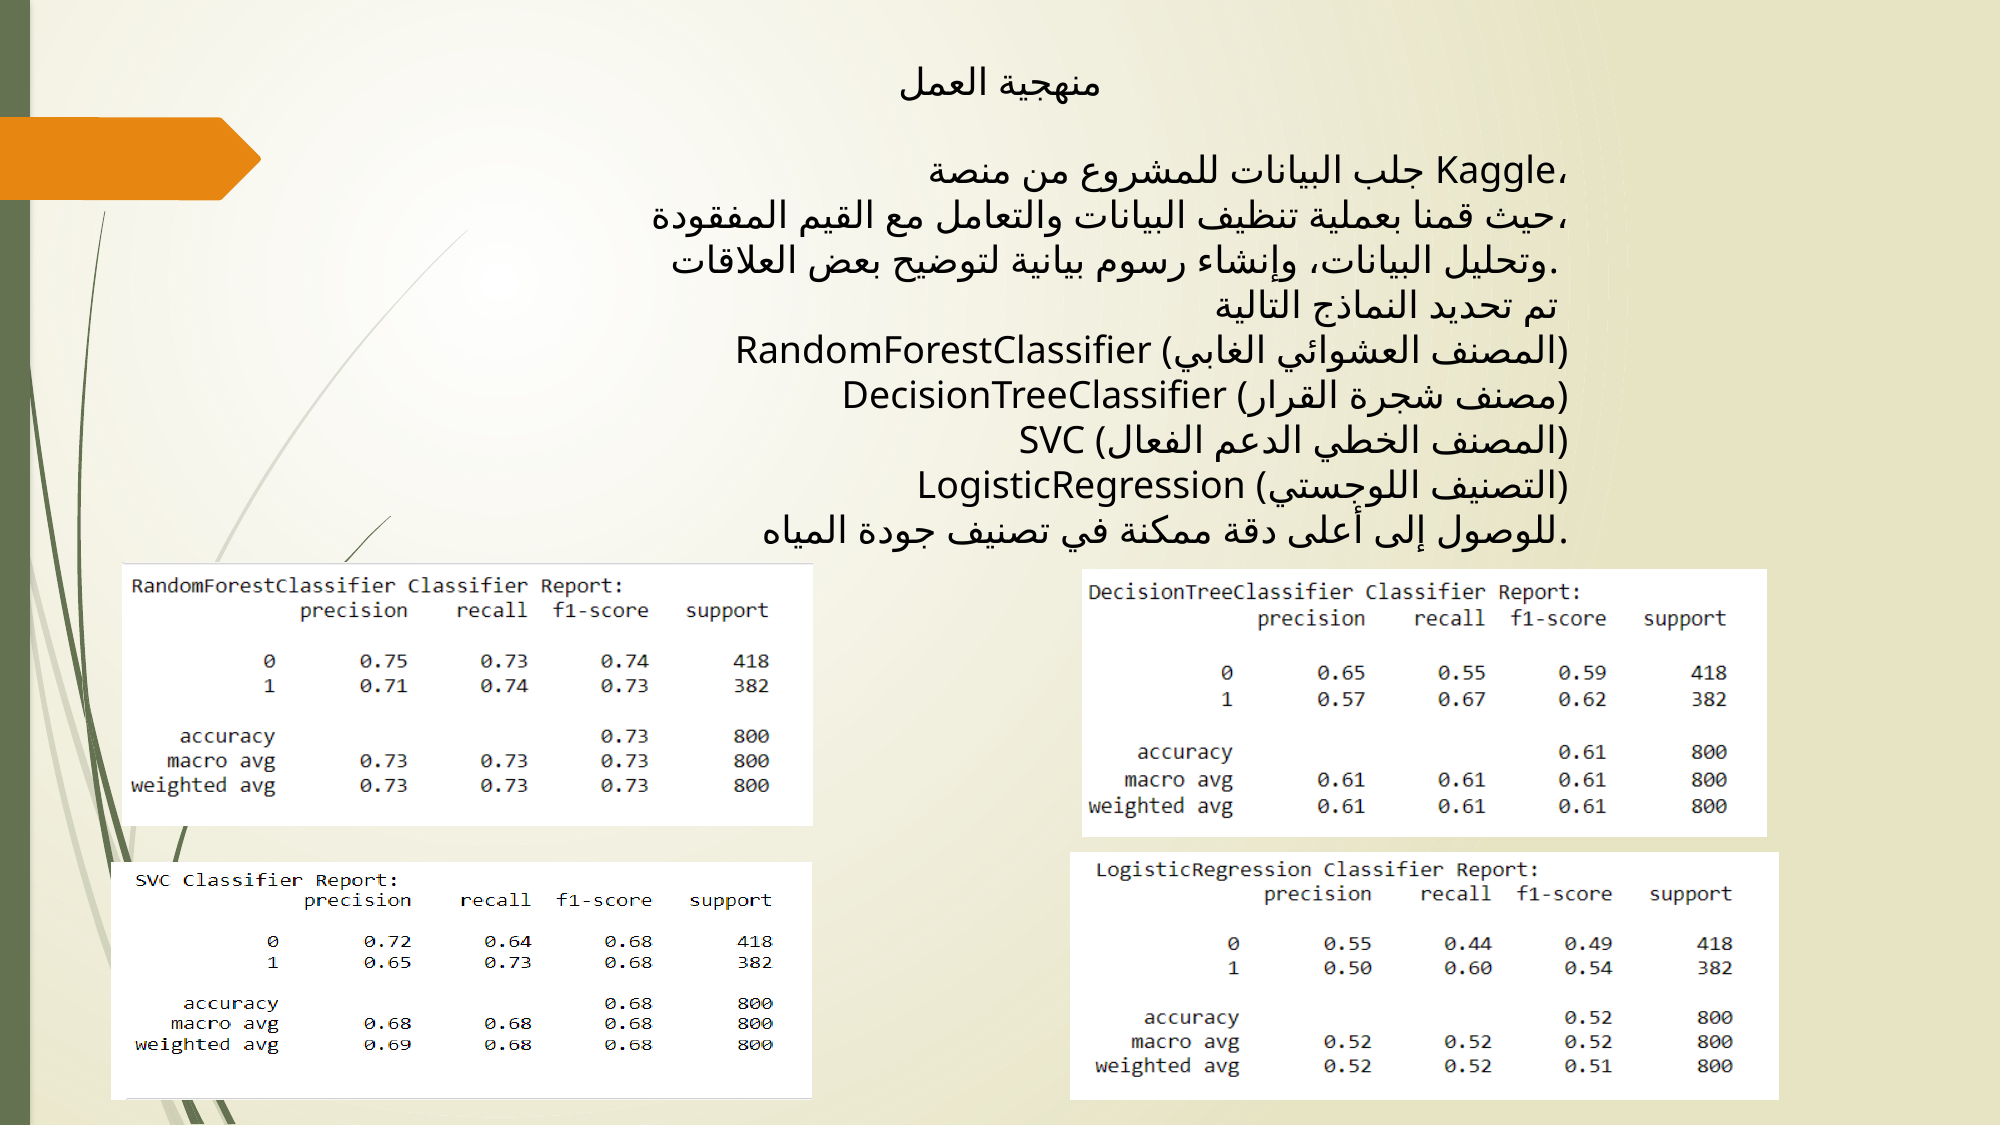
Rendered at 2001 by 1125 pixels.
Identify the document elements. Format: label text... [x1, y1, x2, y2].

picture [121, 562, 813, 826]
text_box منهجية العمل [703, 51, 1296, 111]
picture [111, 861, 813, 1101]
picture [1069, 851, 1780, 1101]
text_box جلب البيانات للمشروع من منصة Kaggle، حيث قمنا بعملية تنظيف البيانات والتعامل مع القيم المفقودة، وتحليل البيانات، وإنشاء رسوم بيانية لتوضيح بعض العلاقات. تم تحديد النماذج التالية RandomForestClassifier (المصنف العشوائي الغابي) DecisionTreeClassifier (مصنف شجرة القرار) SVC (المصنف الخطي الدعم الفعال) LogisticRegression (التصنيف اللوجستي) للوصول إلى أعلى دقة ممكنة في تصنيف جودة المياه. [292, 138, 1584, 559]
picture [1082, 569, 1767, 837]
